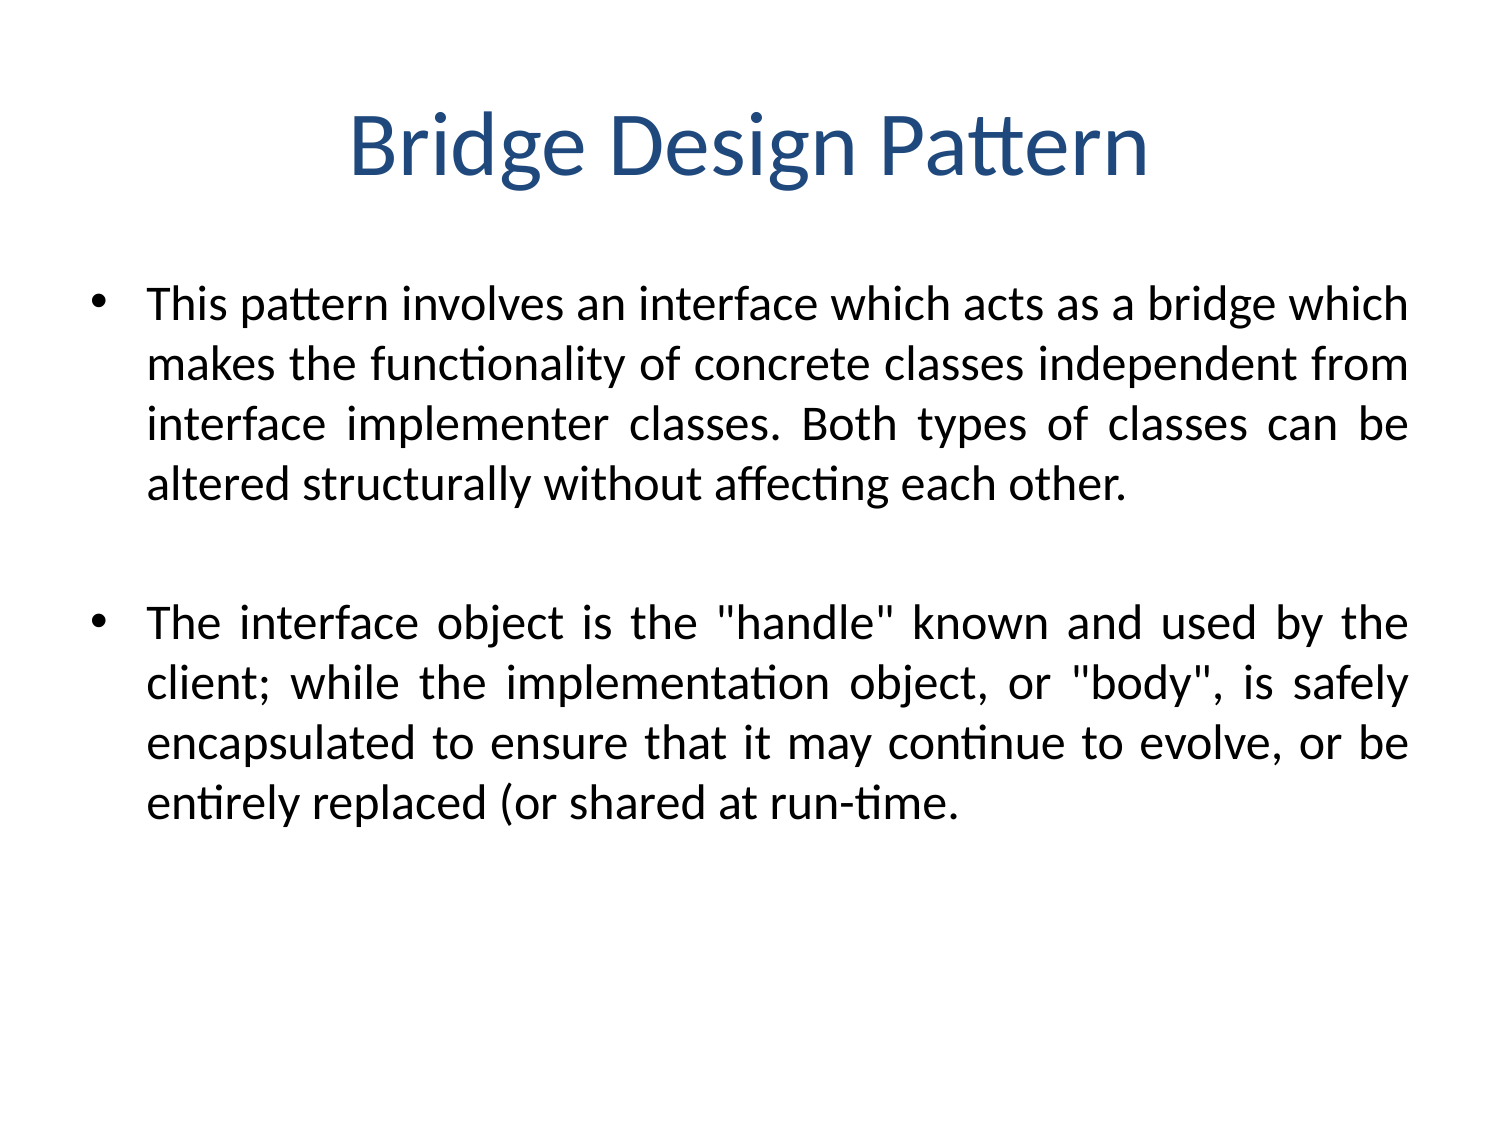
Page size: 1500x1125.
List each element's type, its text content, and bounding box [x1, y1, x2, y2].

title Bridge Design Pattern [75, 45, 1425, 233]
list This pattern involves an interface which acts as a bridge which makes the functionality of concrete classes independent from interface implementer classes. Both types of classes can be altered structurally without affecting each other. The interface object is the "handle" known and used by the client; while the implementation object, or "body", is safely encapsulated to ensure that it may continue to evolve, or be entirely replaced (or shared at run-time. [75, 262, 1425, 1005]
